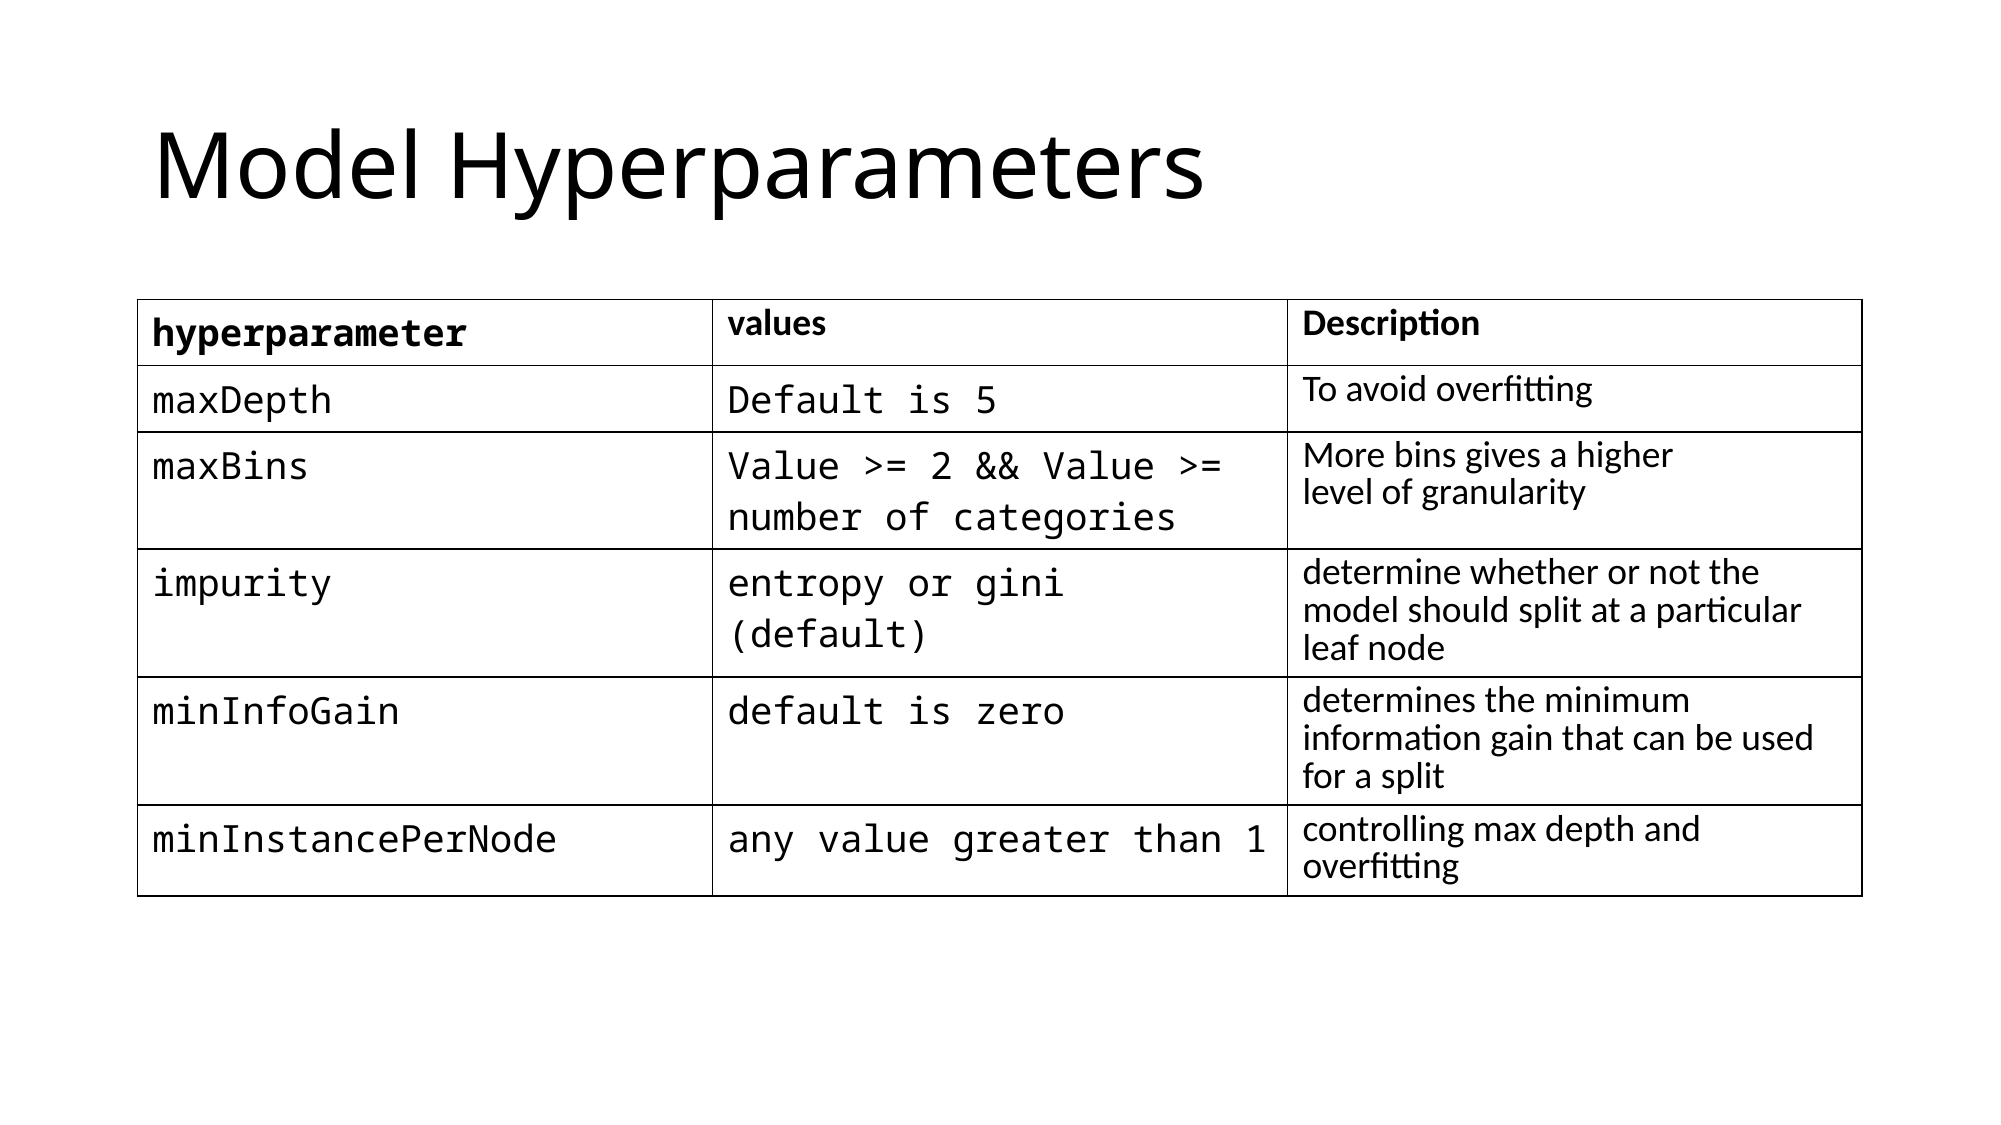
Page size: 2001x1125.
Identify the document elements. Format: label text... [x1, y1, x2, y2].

table_cell impurity [138, 550, 712, 676]
table_cell Value >= 2 && Value >= number of categories [713, 433, 1287, 548]
table_header values [713, 300, 1287, 365]
table_cell minInstancePerNode [138, 806, 712, 895]
table_cell To avoid overfitting [1288, 366, 1861, 431]
table_cell minInfoGain [138, 678, 712, 804]
table_cell Default is 5 [713, 366, 1287, 431]
table_cell default is zero [713, 678, 1287, 804]
table_header Description [1288, 300, 1861, 365]
table_cell any value greater than 1 [713, 806, 1287, 895]
table_cell More bins gives a higher level of granularity [1288, 433, 1861, 548]
table_cell determines the minimum information gain that can be used for a split [1288, 678, 1861, 804]
title Model Hyperparameters [137, 59, 1863, 278]
table_cell maxDepth [138, 366, 712, 431]
table_cell maxBins [138, 433, 712, 548]
table_cell controlling max depth and overfitting [1288, 806, 1861, 895]
table_cell determine whether or not the model should split at a particular leaf node [1288, 550, 1861, 676]
table_cell entropy or gini (default) [713, 550, 1287, 676]
table_header hyperparameter [138, 300, 712, 365]
